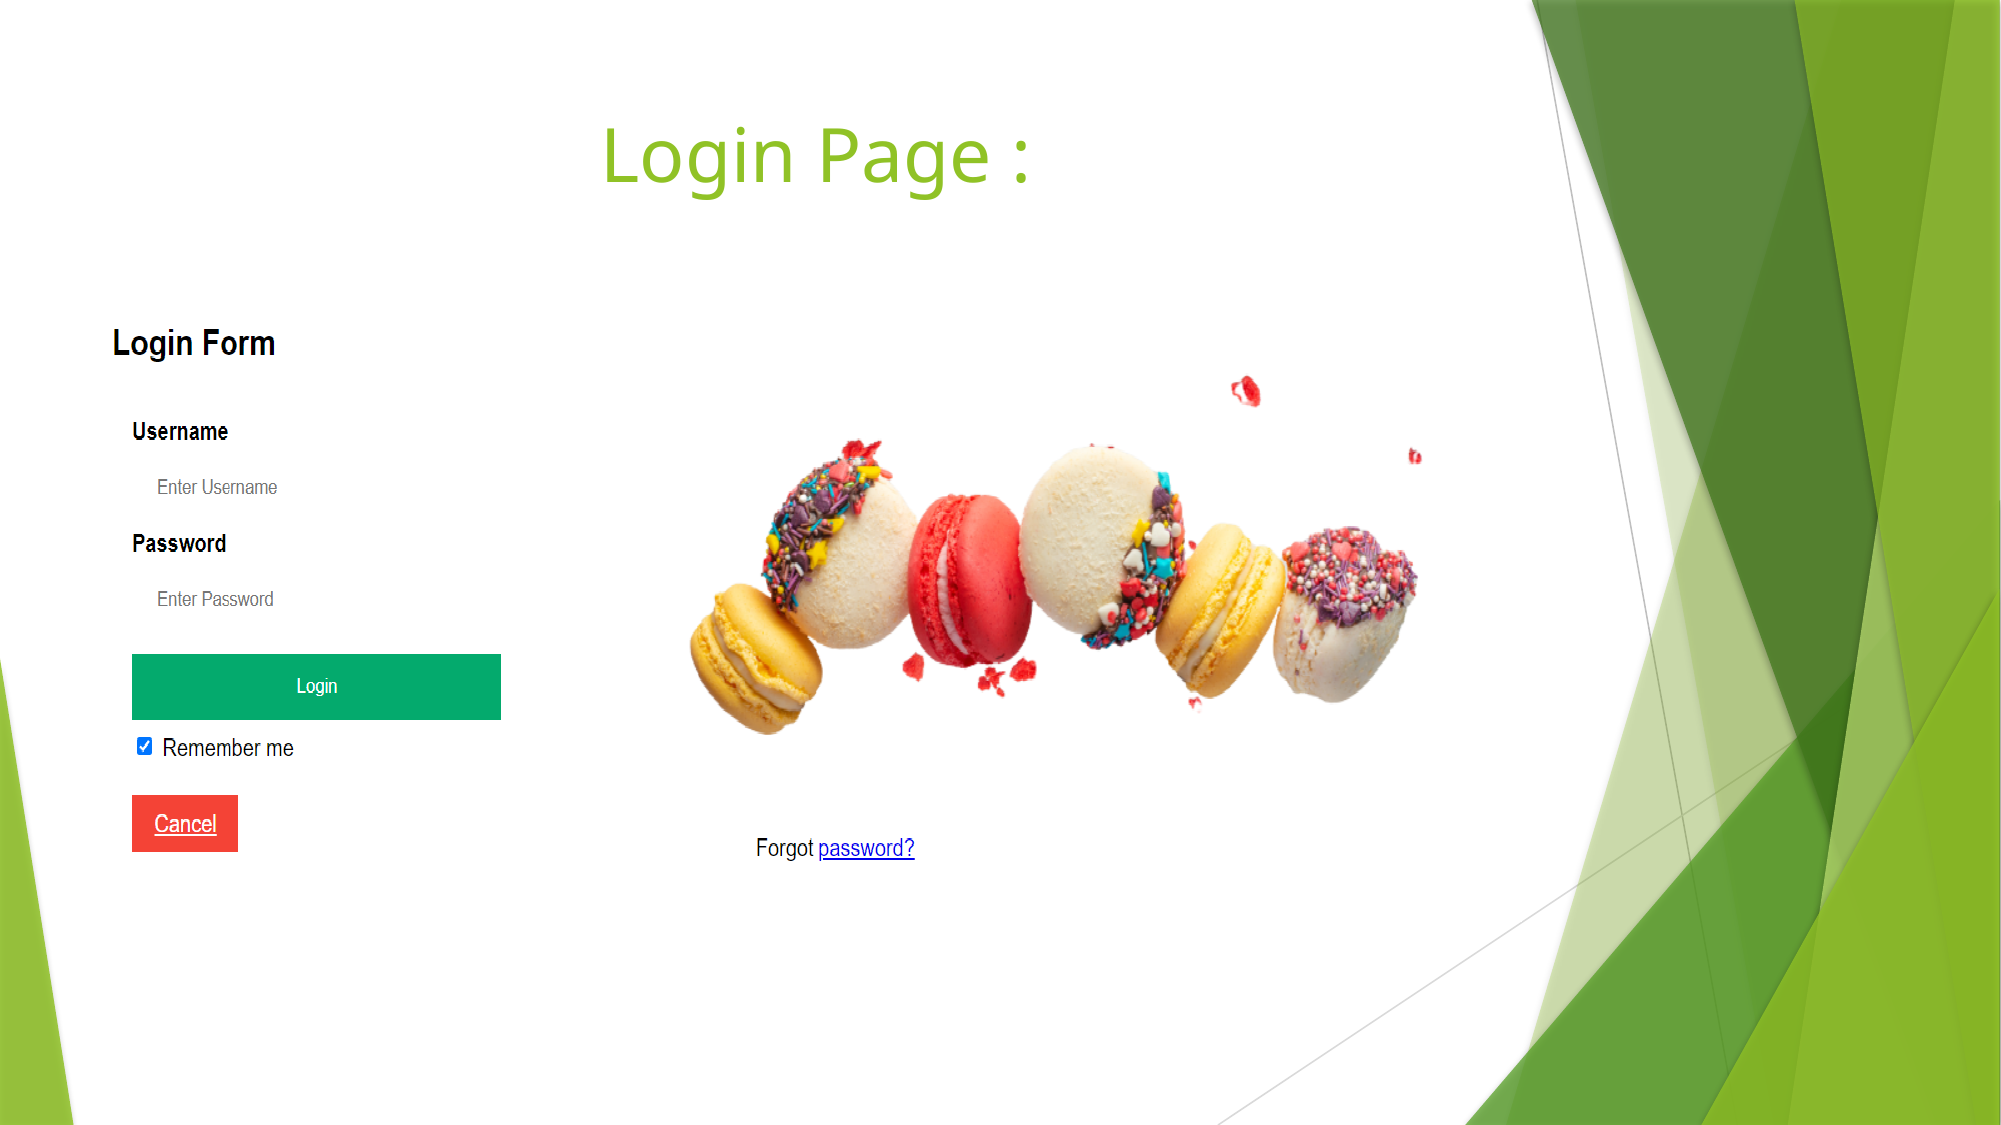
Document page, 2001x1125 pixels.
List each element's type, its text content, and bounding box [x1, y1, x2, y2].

title Login Page : [111, 99, 1522, 316]
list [110, 316, 1522, 923]
